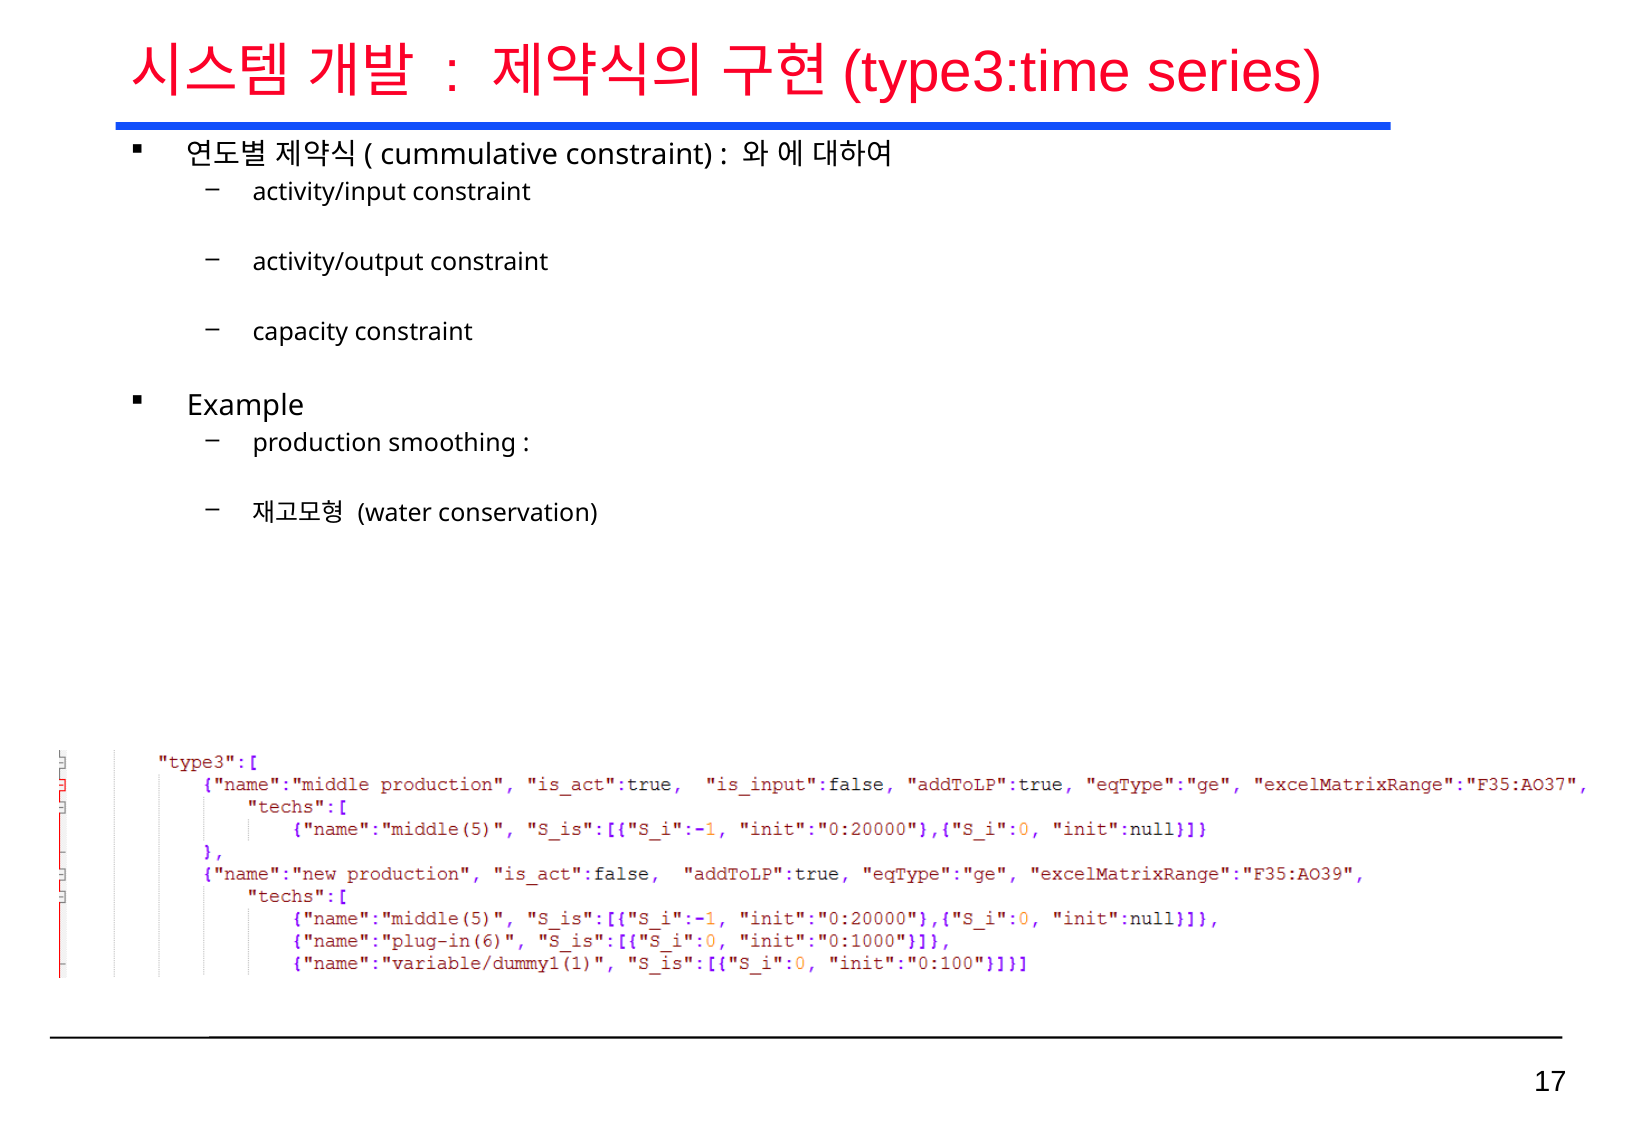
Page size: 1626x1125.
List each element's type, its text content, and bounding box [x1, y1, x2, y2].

slide_number 17 [1243, 1042, 1582, 1118]
title 시스템 개발 : 제약식의 구현(type3:time series) [115, 25, 1510, 120]
picture [59, 749, 1593, 979]
